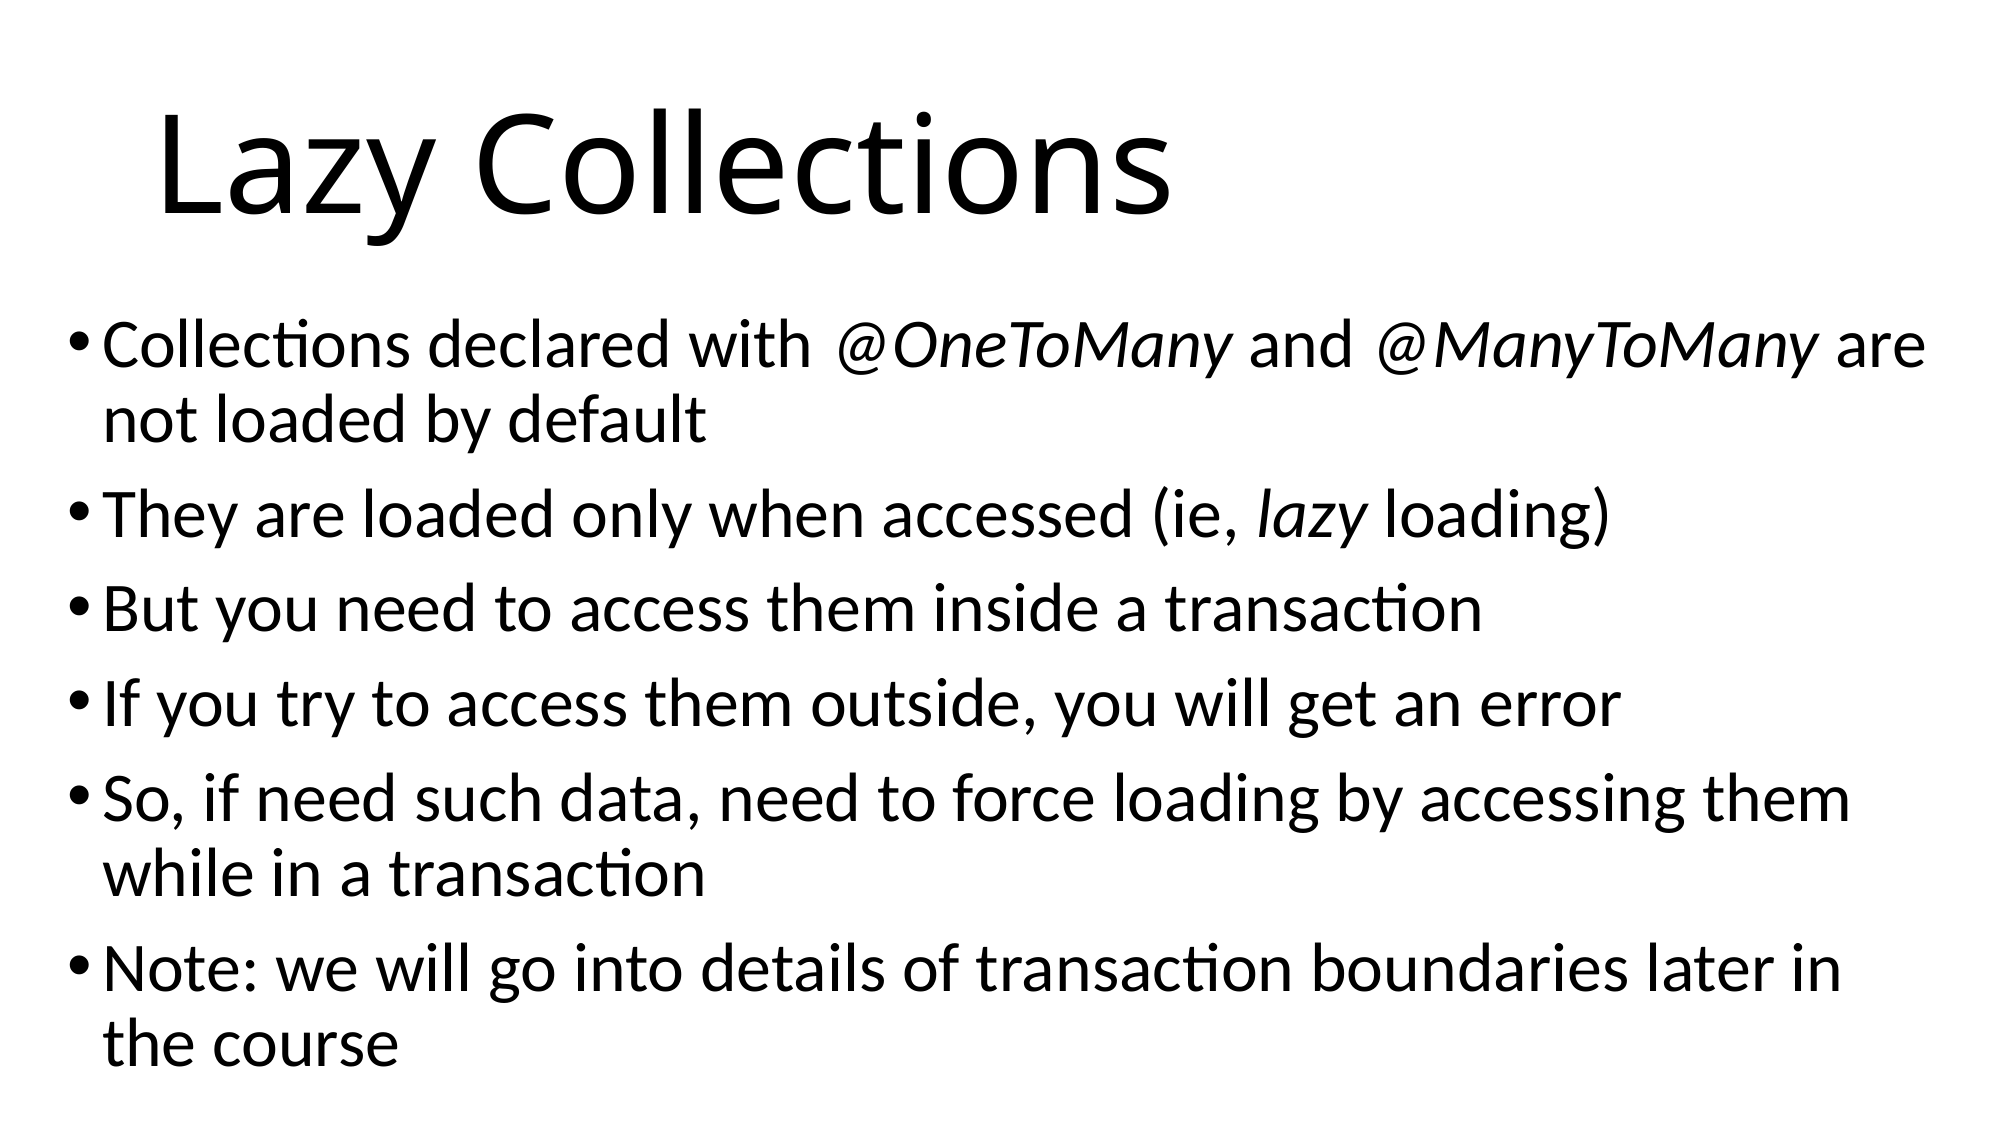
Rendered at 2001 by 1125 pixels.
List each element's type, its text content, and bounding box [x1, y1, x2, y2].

title Lazy Collections [137, 59, 1863, 278]
list Collections declared with @OneToMany and @ManyToMany are not loaded by default They are loaded only when accessed (ie, lazy loading) But you need to access them inside a transaction If you try to access them outside, you will get an error So, if need such data, need to force loading by accessing them while in a transaction Note: we will go into details of transaction boundaries later in the course [52, 299, 1956, 1090]
